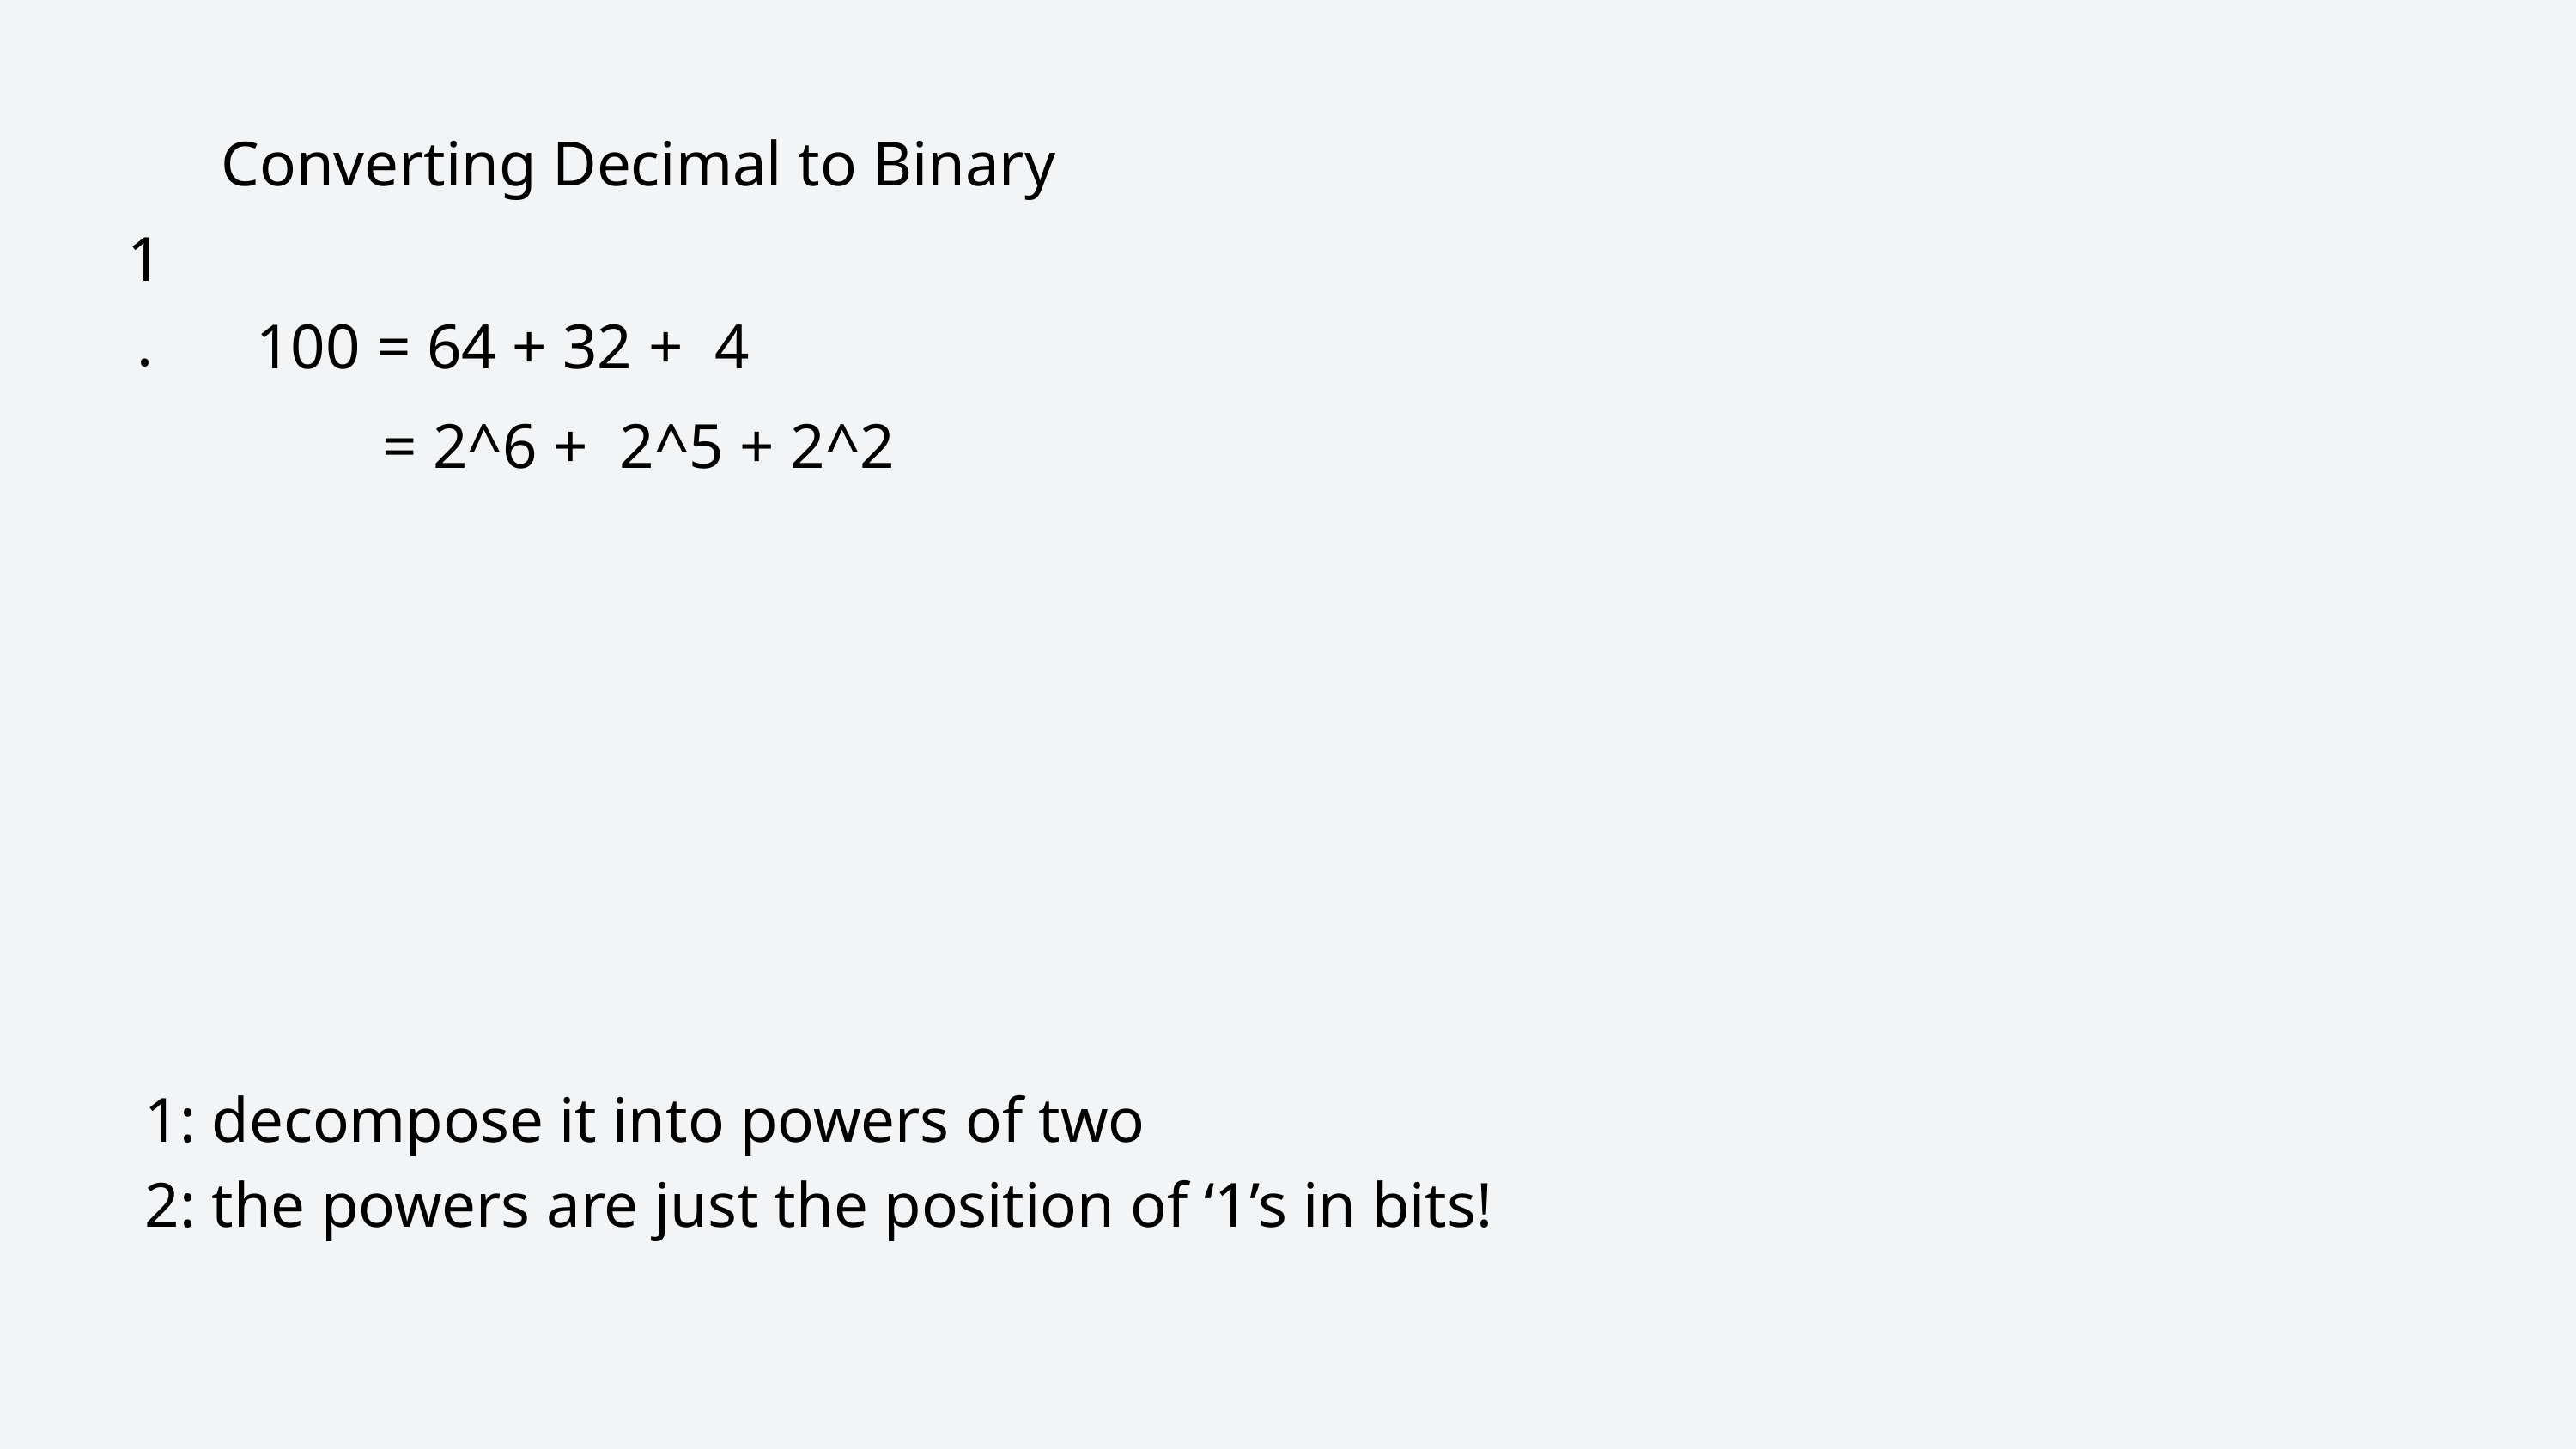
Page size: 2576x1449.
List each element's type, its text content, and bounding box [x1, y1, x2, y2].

text_box = 2^6 + 2^5 + 2^2 [325, 394, 951, 480]
text_box 1. [120, 208, 169, 379]
text_box Converting Decimal to Binary [107, 112, 1170, 198]
text_box 1: decompose it into powers of two 2: the powers are just the position of ‘1’s in bits! [144, 1069, 2076, 1240]
text_box 100 = 64 + 32 + 4 [0, 295, 1006, 382]
